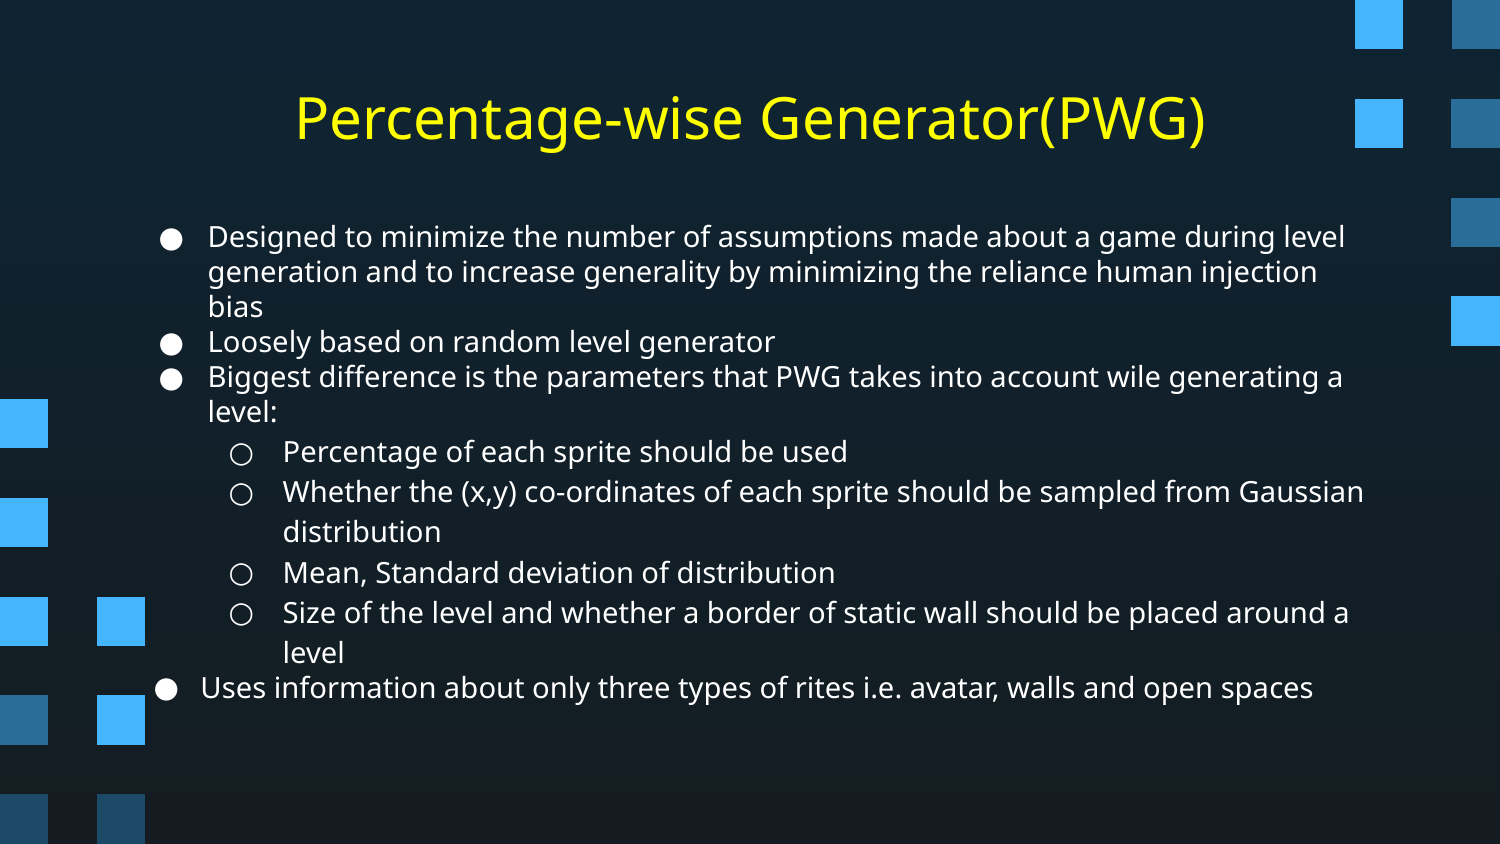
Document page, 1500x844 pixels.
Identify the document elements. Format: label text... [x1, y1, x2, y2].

title Percentage-wise Generator(PWG) [117, 88, 1383, 144]
list Designed to minimize the number of assumptions made about a game during level generation and to increase generality by minimizing the reliance human injection bias Loosely based on random level generator Biggest difference is the parameters that PWG takes into account wile generating a level: Percentage of each sprite should be used Whether the (x,y) co-ordinates of each sprite should be sampled from Gaussian distribution Mean, Standard deviation of distribution Size of the level and whether a border of static wall should be placed around a level Uses information about only three types of rites i.e. avatar, walls and open spaces [117, 197, 1383, 756]
